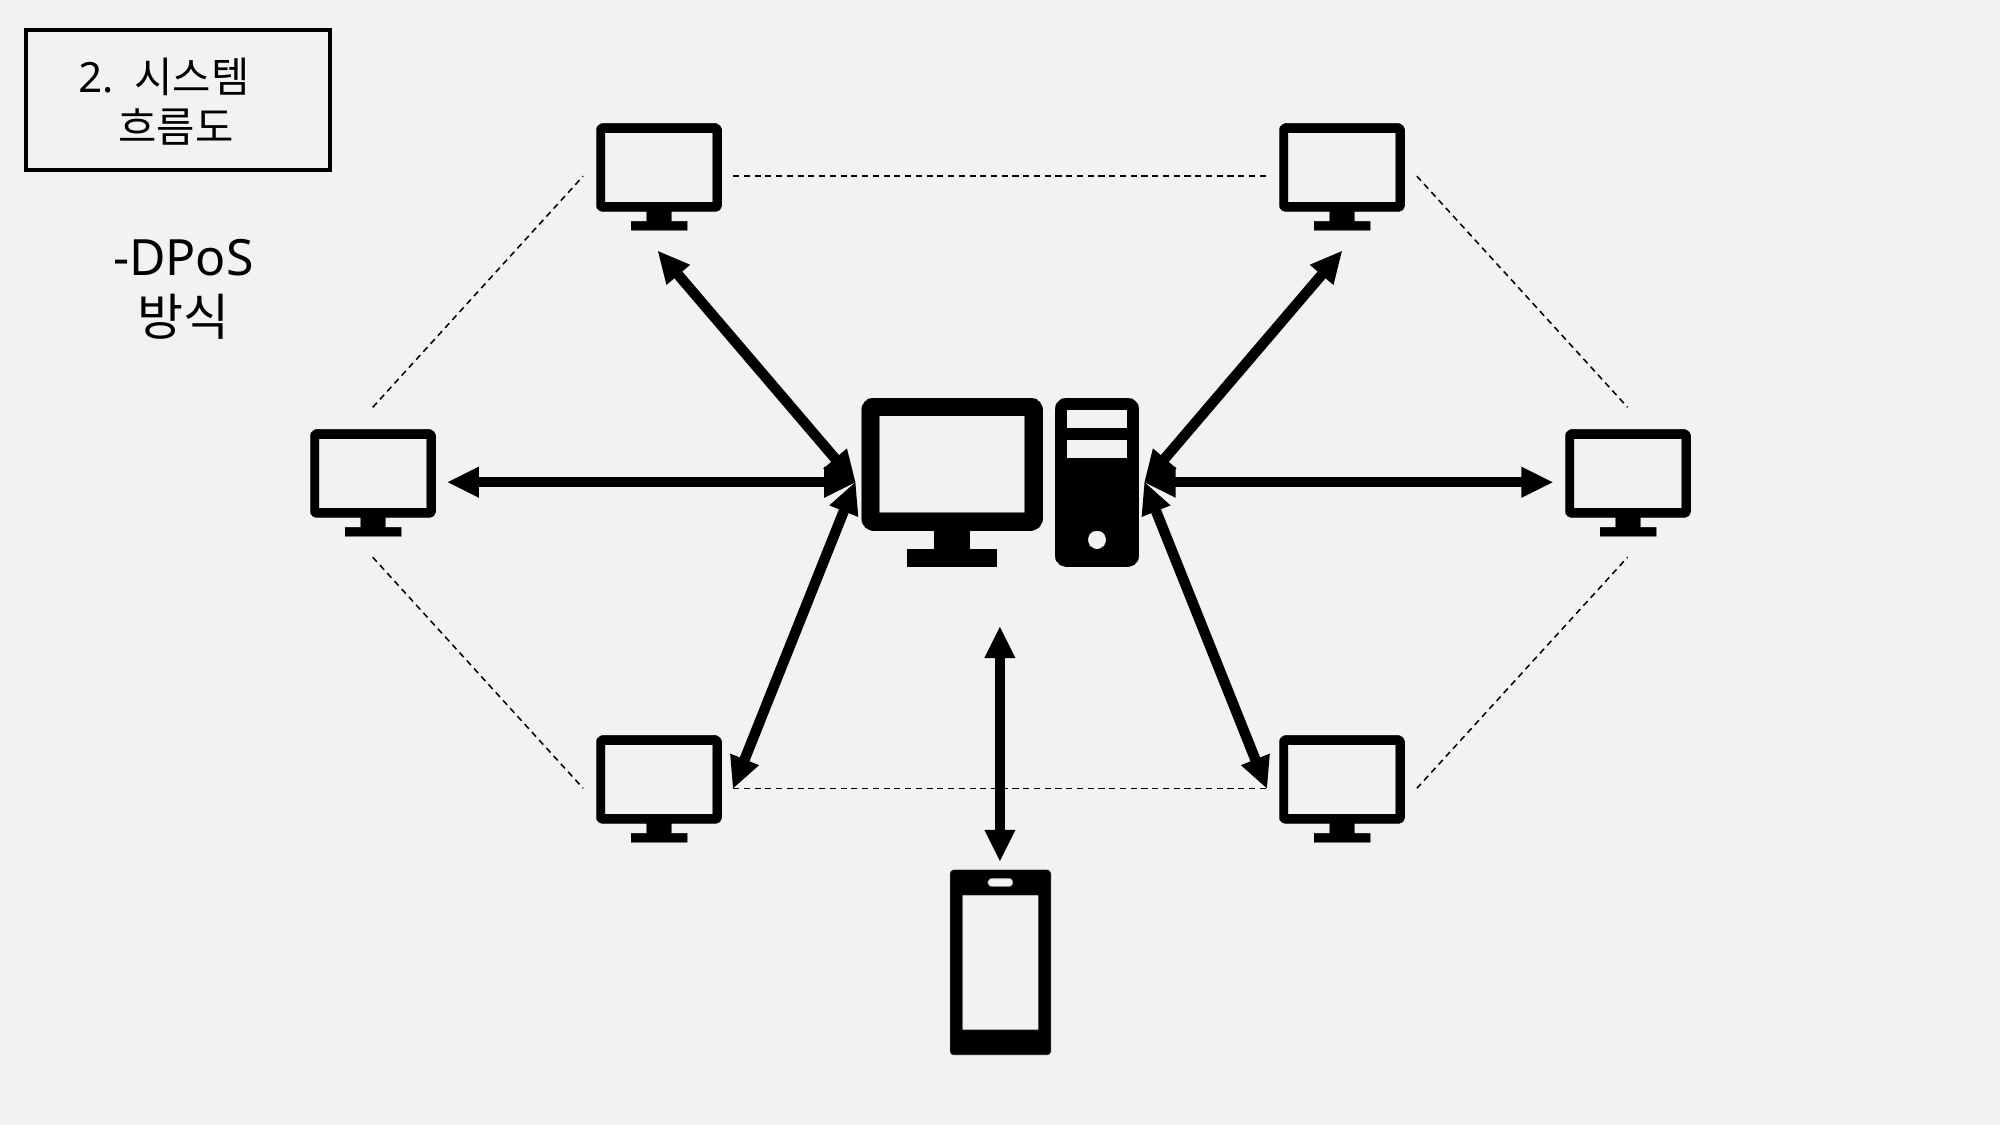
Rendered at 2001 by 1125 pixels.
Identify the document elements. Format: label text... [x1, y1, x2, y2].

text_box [1144, 482, 1267, 788]
picture [855, 337, 1145, 627]
text_box -DPoS 방식 [43, 218, 324, 354]
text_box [1416, 557, 1628, 789]
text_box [1144, 251, 1342, 483]
picture [583, 101, 734, 252]
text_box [1416, 176, 1628, 408]
picture [583, 713, 734, 864]
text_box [733, 482, 856, 788]
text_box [372, 176, 584, 408]
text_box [372, 557, 584, 789]
text_box [25, 29, 331, 171]
text_box 2. 시스템 흐름도 [331, 43, 339, 158]
text_box 2. 시스템 흐름도 [13, 43, 25, 158]
picture [899, 860, 1101, 1063]
picture [1552, 407, 1703, 558]
picture [1266, 713, 1417, 864]
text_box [658, 251, 856, 482]
picture [1266, 101, 1417, 252]
picture [297, 407, 448, 558]
